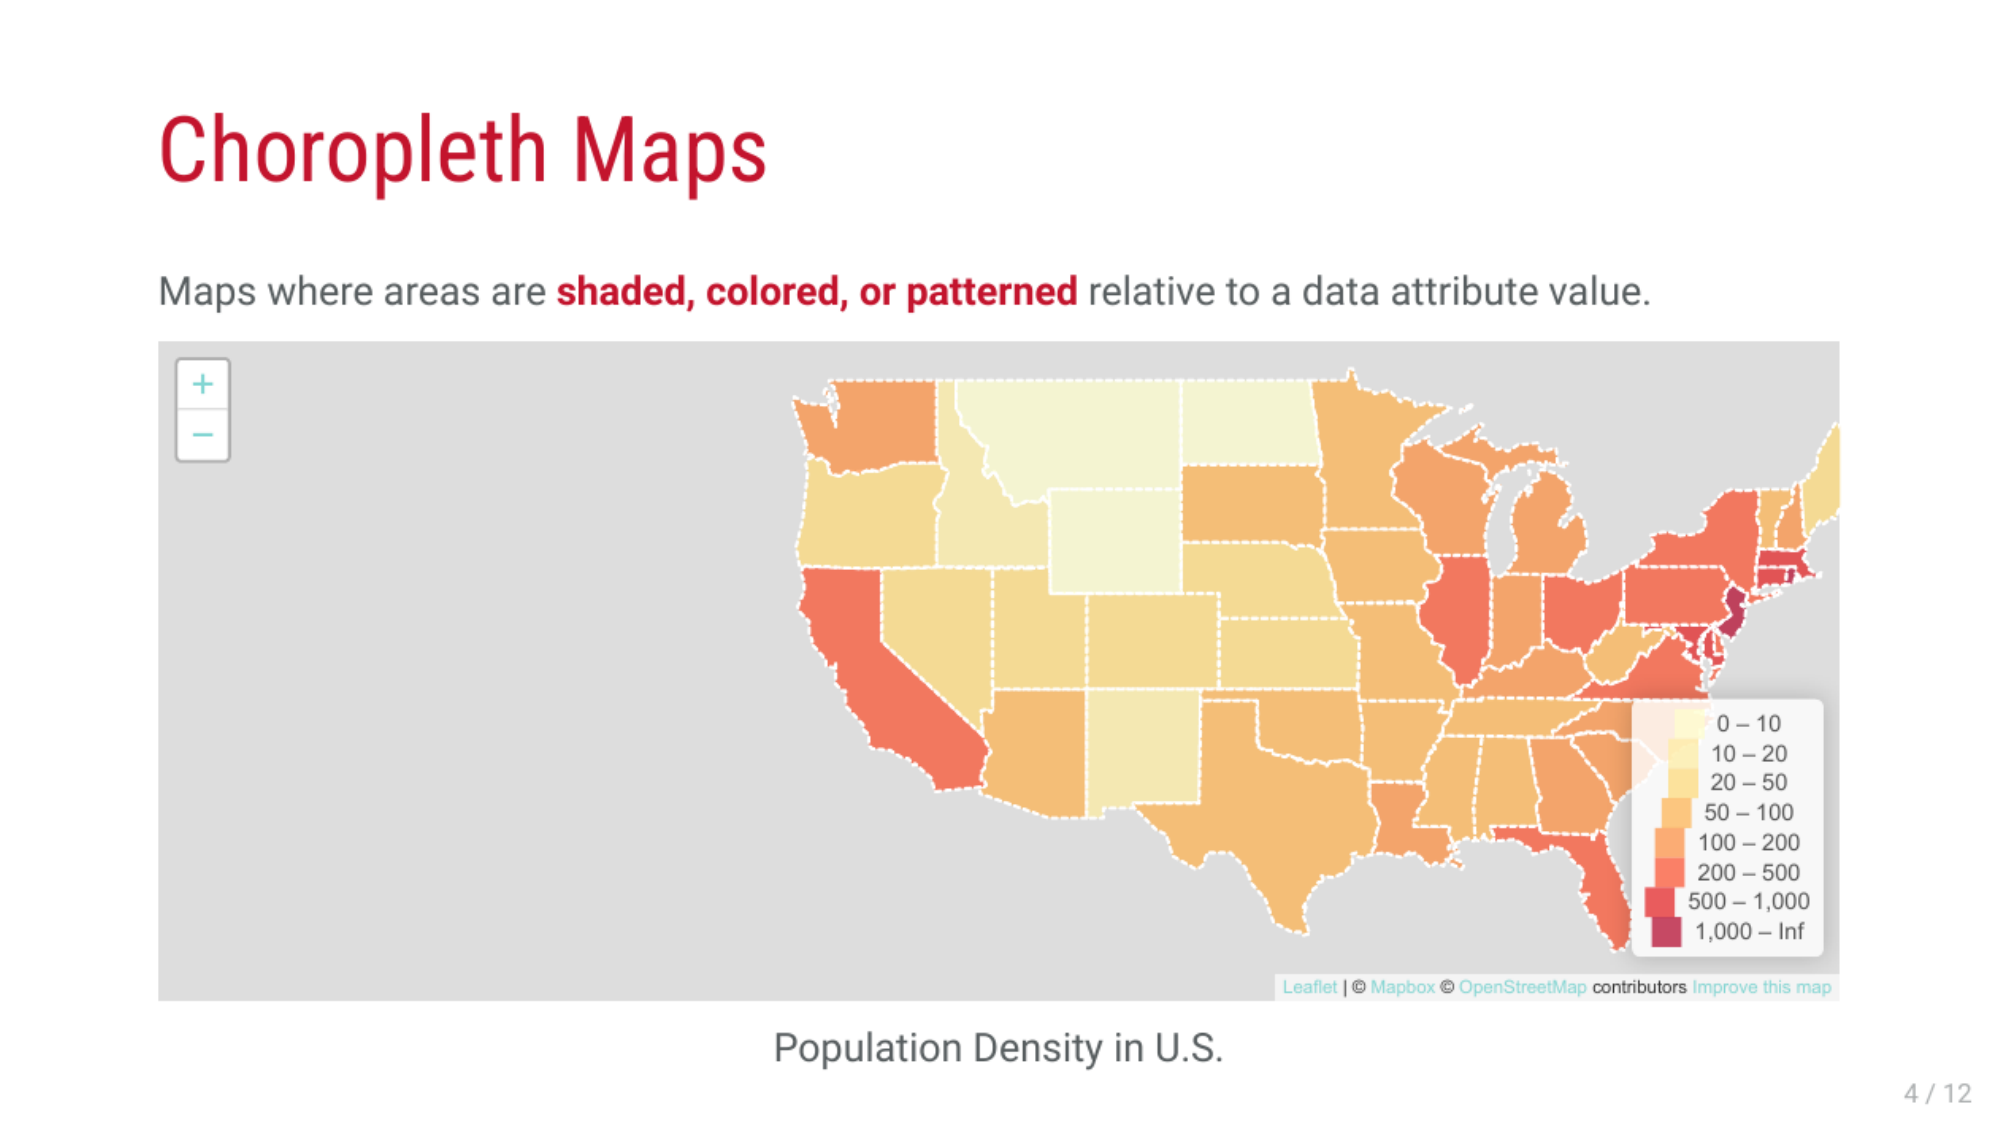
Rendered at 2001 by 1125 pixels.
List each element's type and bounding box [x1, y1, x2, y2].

list [0, 0, 2000, 1125]
